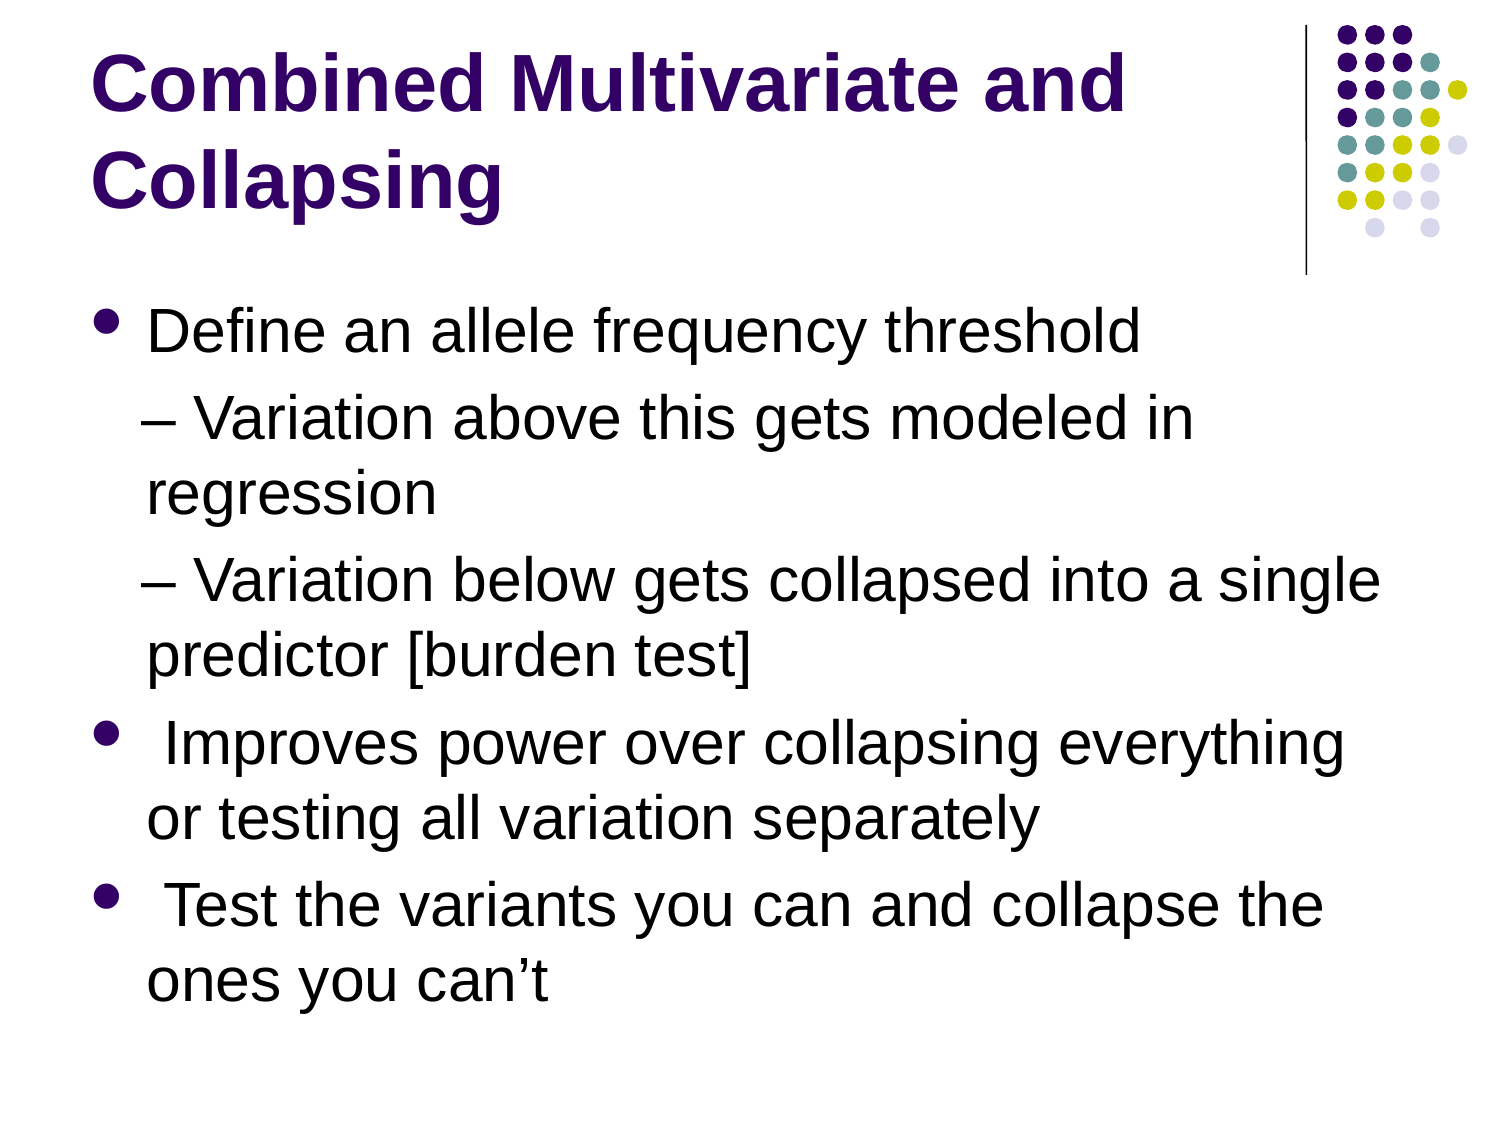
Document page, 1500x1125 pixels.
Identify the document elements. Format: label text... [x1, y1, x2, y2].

list Define an allele frequency threshold – Variation above this gets modeled in regression – Variation below gets collapsed into a single predictor [burden test] Improves power over collapsing everything or testing all variation separately Test the variants you can and collapse the ones you can’t [74, 281, 1426, 1006]
title Combined Multivariate and Collapsing [74, 19, 1313, 233]
